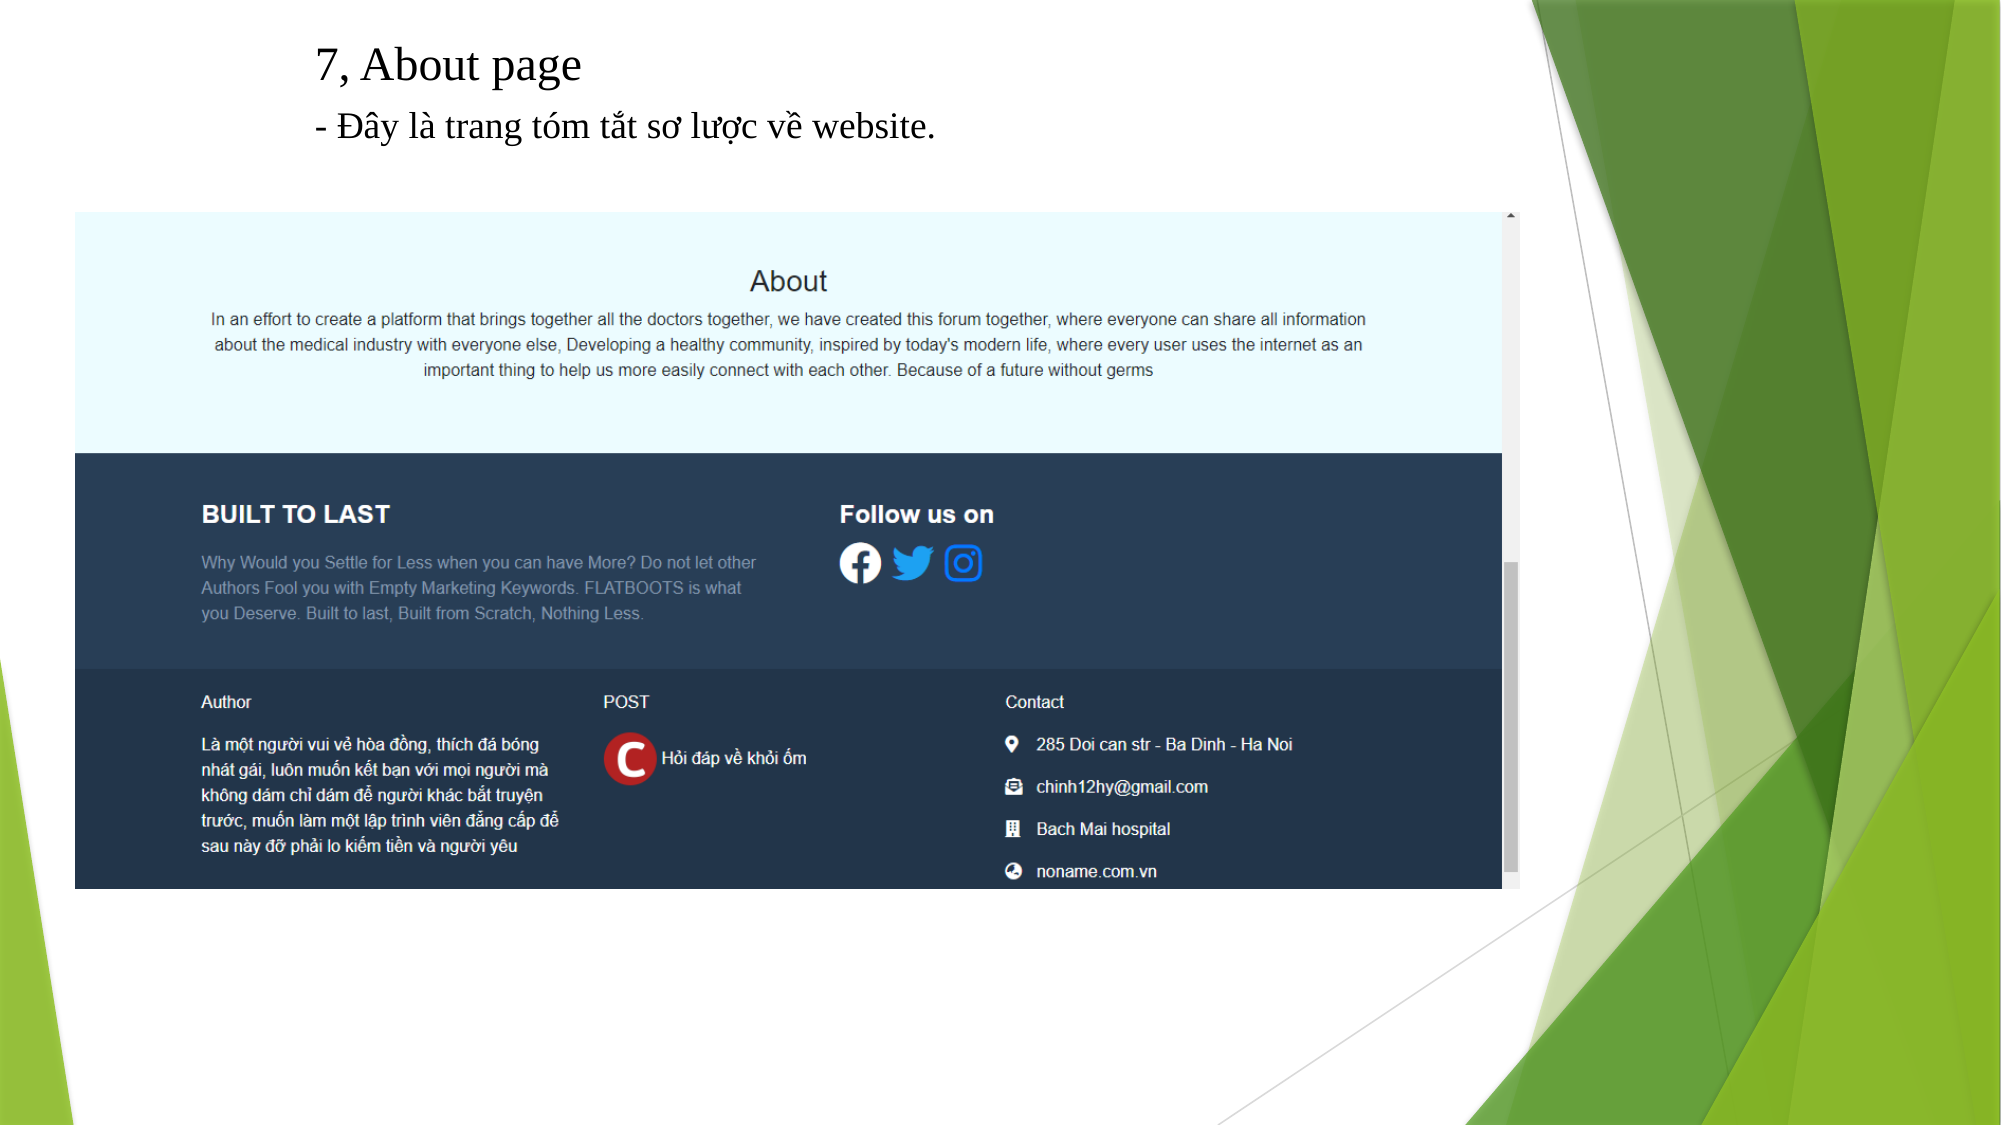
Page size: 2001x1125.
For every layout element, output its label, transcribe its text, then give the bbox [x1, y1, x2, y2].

text_box 7, About page - Đây là trang tóm tắt sơ lược về website. [149, 25, 1263, 156]
picture [74, 211, 1520, 890]
